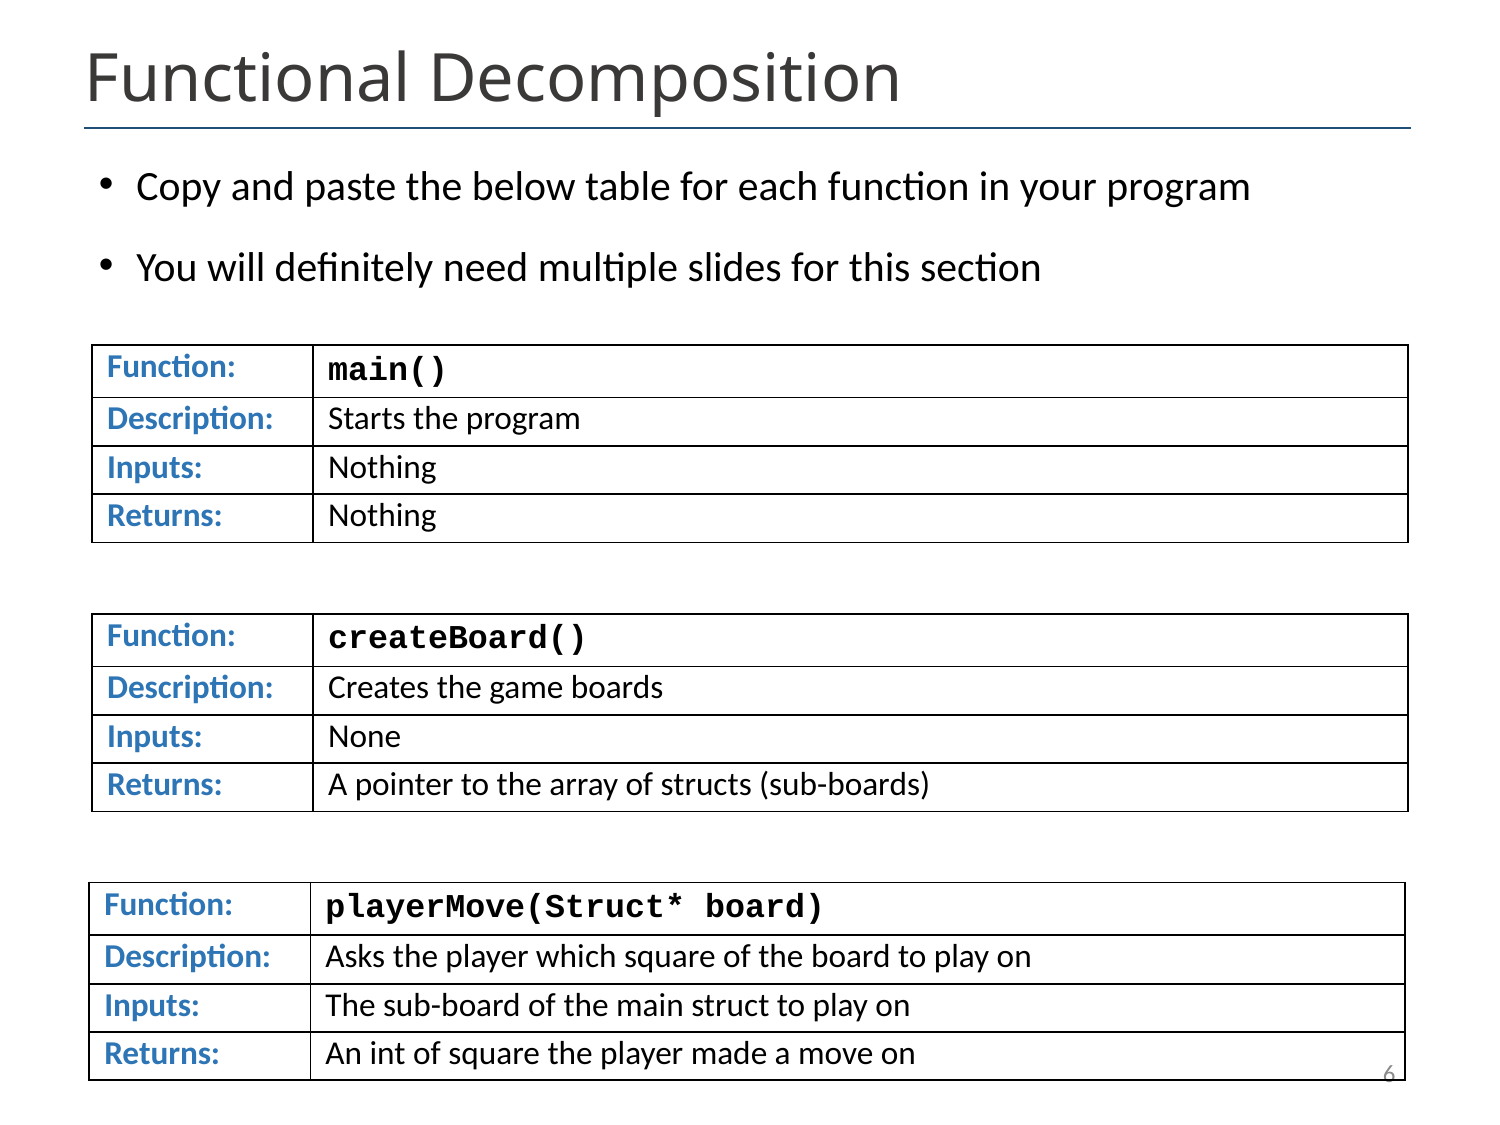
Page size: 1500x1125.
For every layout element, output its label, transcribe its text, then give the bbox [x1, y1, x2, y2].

table_cell Description: [93, 667, 312, 714]
table_cell Inputs: [90, 985, 310, 1031]
table_cell Description: [93, 398, 312, 445]
table_header Function: [90, 883, 310, 934]
table_cell Asks the player which square of the board to play on [311, 936, 1404, 983]
table_cell Returns: [93, 764, 312, 811]
table_cell A pointer to the array of structs (sub-boards) [314, 764, 1407, 811]
table_header main() [314, 346, 1407, 397]
table_header Function: [93, 615, 312, 666]
table_cell Returns: [90, 1033, 310, 1079]
table_cell Inputs: [93, 716, 312, 762]
slide_number 6 [1073, 1042, 1411, 1103]
table_cell Nothing [314, 447, 1407, 493]
table_cell Description: [90, 936, 310, 983]
table_cell Creates the game boards [314, 667, 1407, 714]
table_cell Returns: [93, 495, 312, 542]
list Copy and paste the below table for each function in your program You will definitely need multiple slides for this section [83, 141, 1411, 307]
table_header playerMove(Struct* board) [311, 883, 1404, 934]
table_cell An int of square the player made a move on [311, 1033, 1404, 1079]
title Functional Decomposition [69, 34, 1413, 127]
table_header Function: [93, 346, 312, 397]
table_cell None [314, 716, 1407, 762]
table_cell Starts the program [314, 398, 1407, 445]
table_cell Nothing [314, 495, 1407, 542]
table_cell The sub-board of the main struct to play on [311, 985, 1404, 1031]
table_header createBoard() [314, 615, 1407, 666]
table_cell Inputs: [93, 447, 312, 493]
